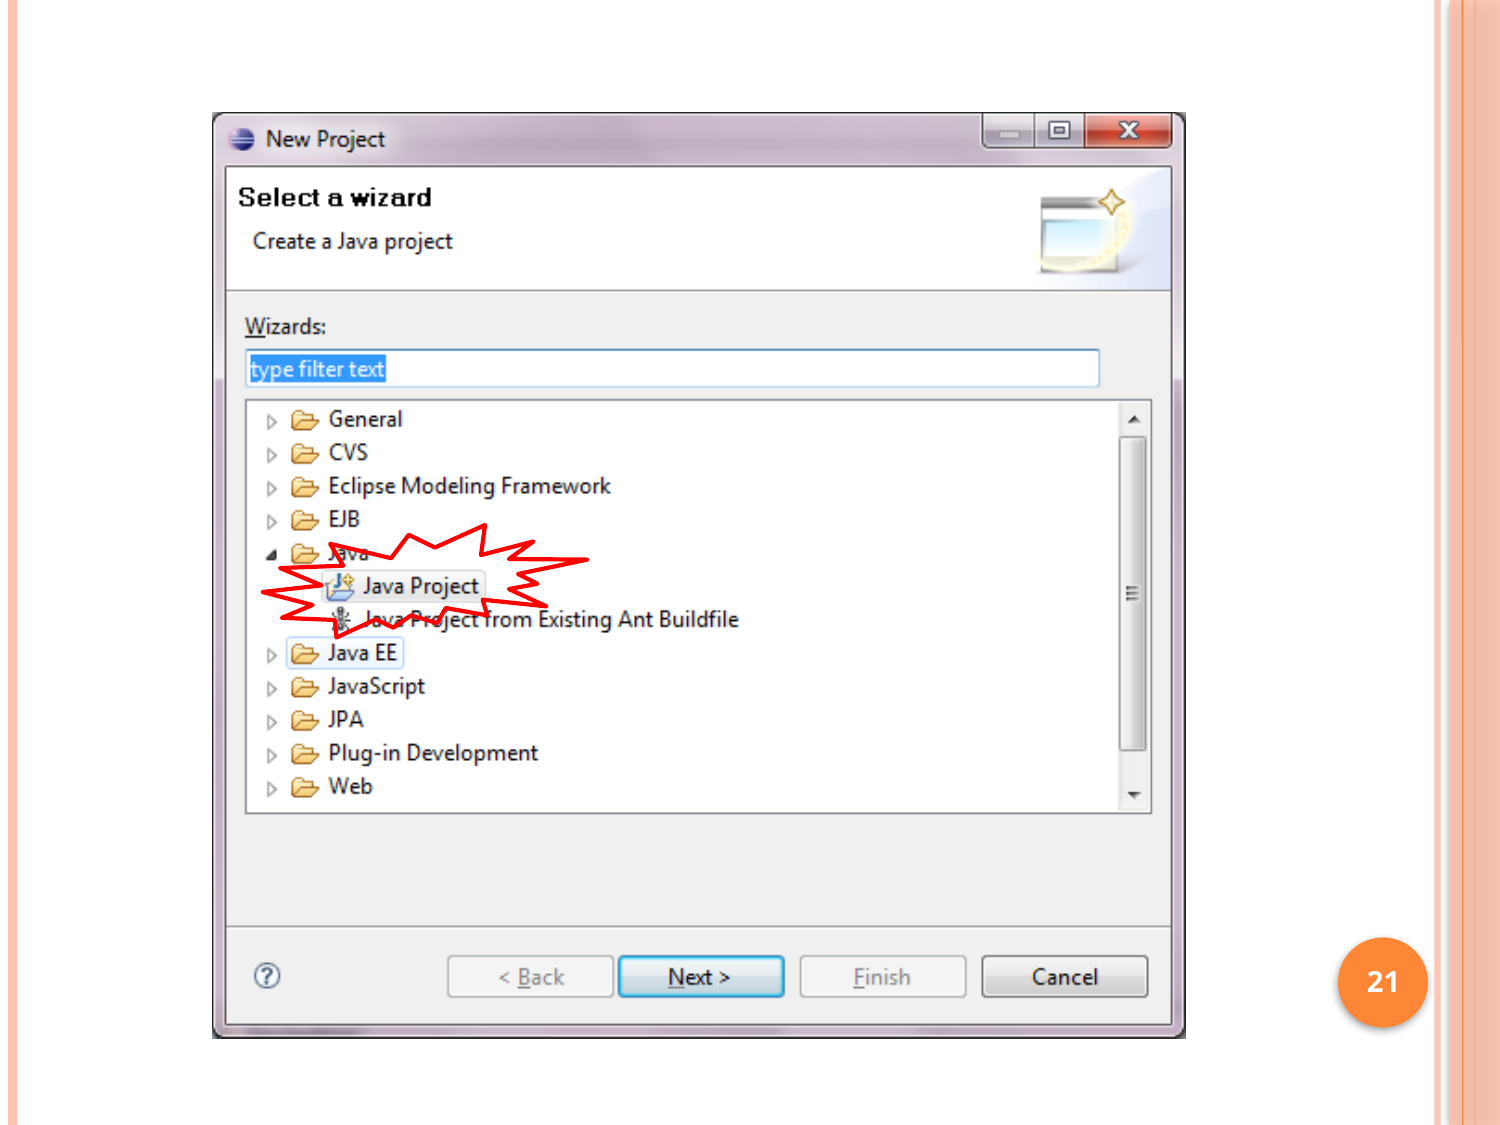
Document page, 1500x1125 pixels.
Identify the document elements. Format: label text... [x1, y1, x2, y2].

picture [211, 111, 1186, 1040]
slide_number 21 [1333, 940, 1434, 1027]
